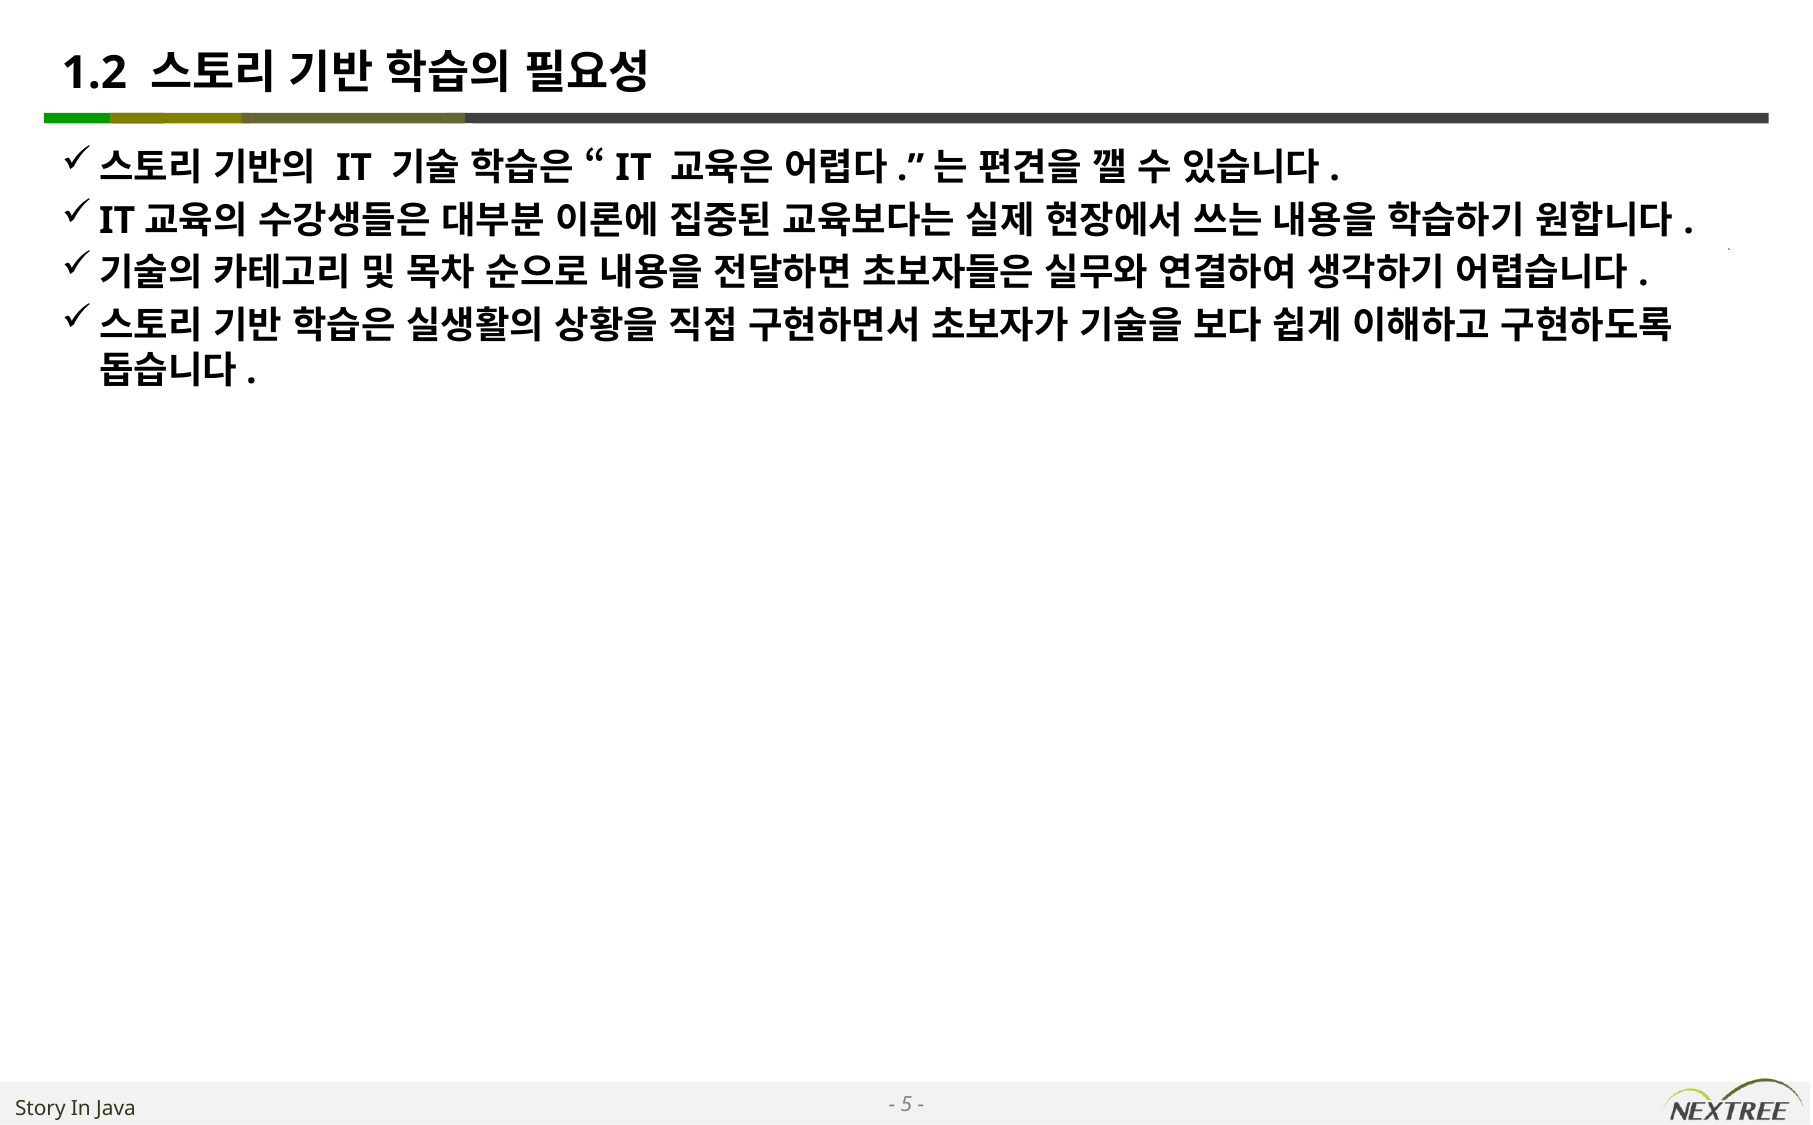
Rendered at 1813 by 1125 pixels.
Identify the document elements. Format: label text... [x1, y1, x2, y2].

picture [1662, 1078, 1804, 1122]
list 스토리 기반의 IT 기술 학습은 “IT 교육은 어렵다.”는 편견을 깰 수 있습니다. IT교육의 수강생들은 대부분 이론에 집중된 교육보다는 실제 현장에서 쓰는 내용을 학습하기 원합니다. 기술의 카테고리 및 목차 순으로 내용을 전달하면 초보자들은 실무와 연결하여 생각하기 어렵습니다. 스토리 기반 학습은 실생활의 상황을 직접 구현하면서 초보자가 기술을 보다 쉽게 이해하고 구현하도록 돕습니다. [55, 137, 1757, 359]
title 1.2 스토리 기반 학습의 필요성 [55, 22, 1557, 118]
